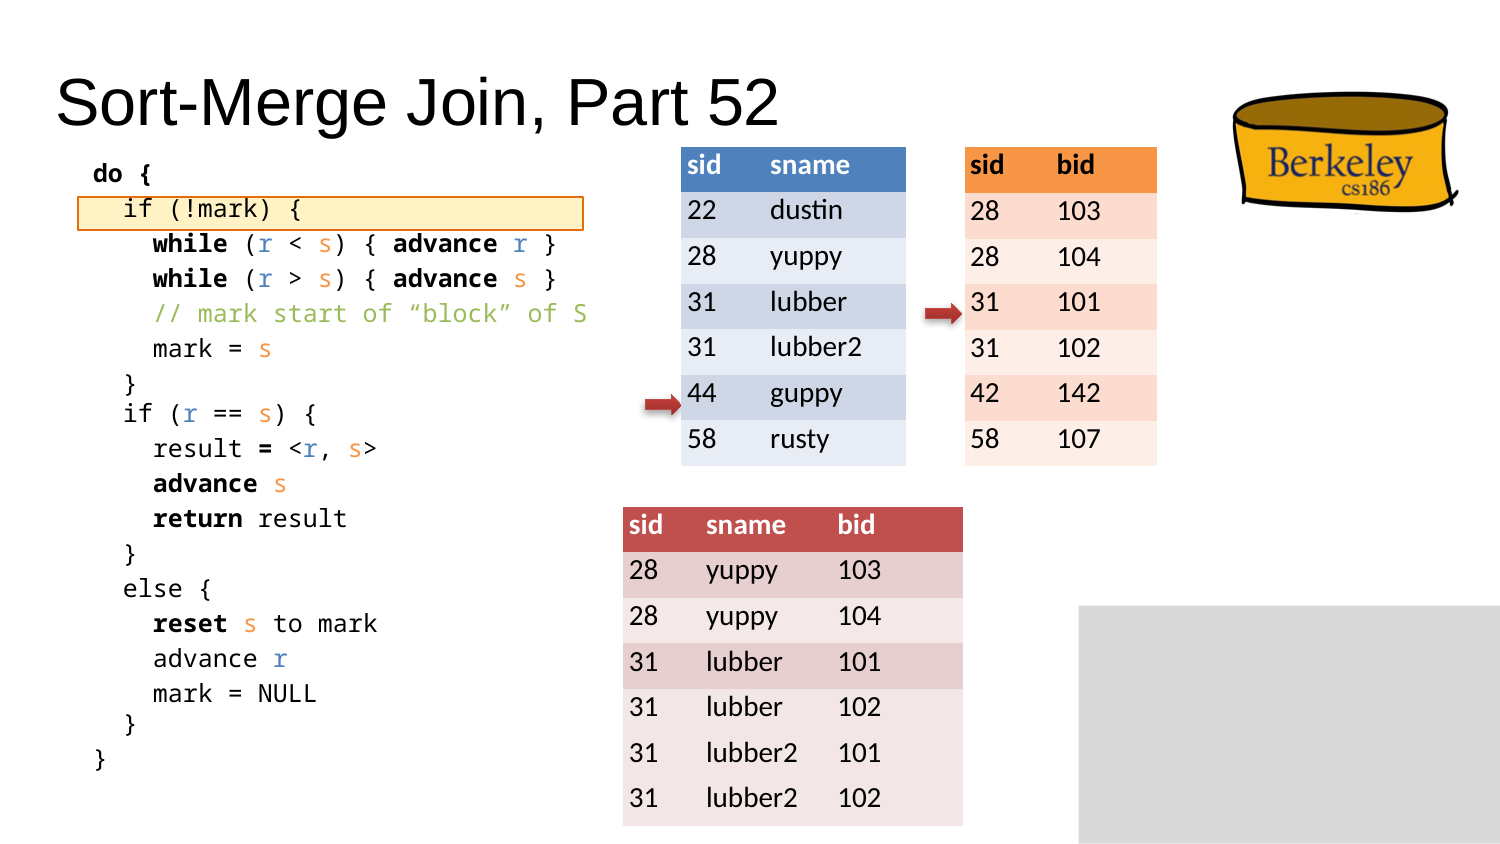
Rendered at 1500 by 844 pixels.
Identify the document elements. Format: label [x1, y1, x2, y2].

picture [1275, 89, 1459, 150]
table_header [623, 507, 963, 552]
table_cell [623, 552, 963, 826]
title [40, 51, 1275, 239]
text_box [77, 150, 1500, 580]
